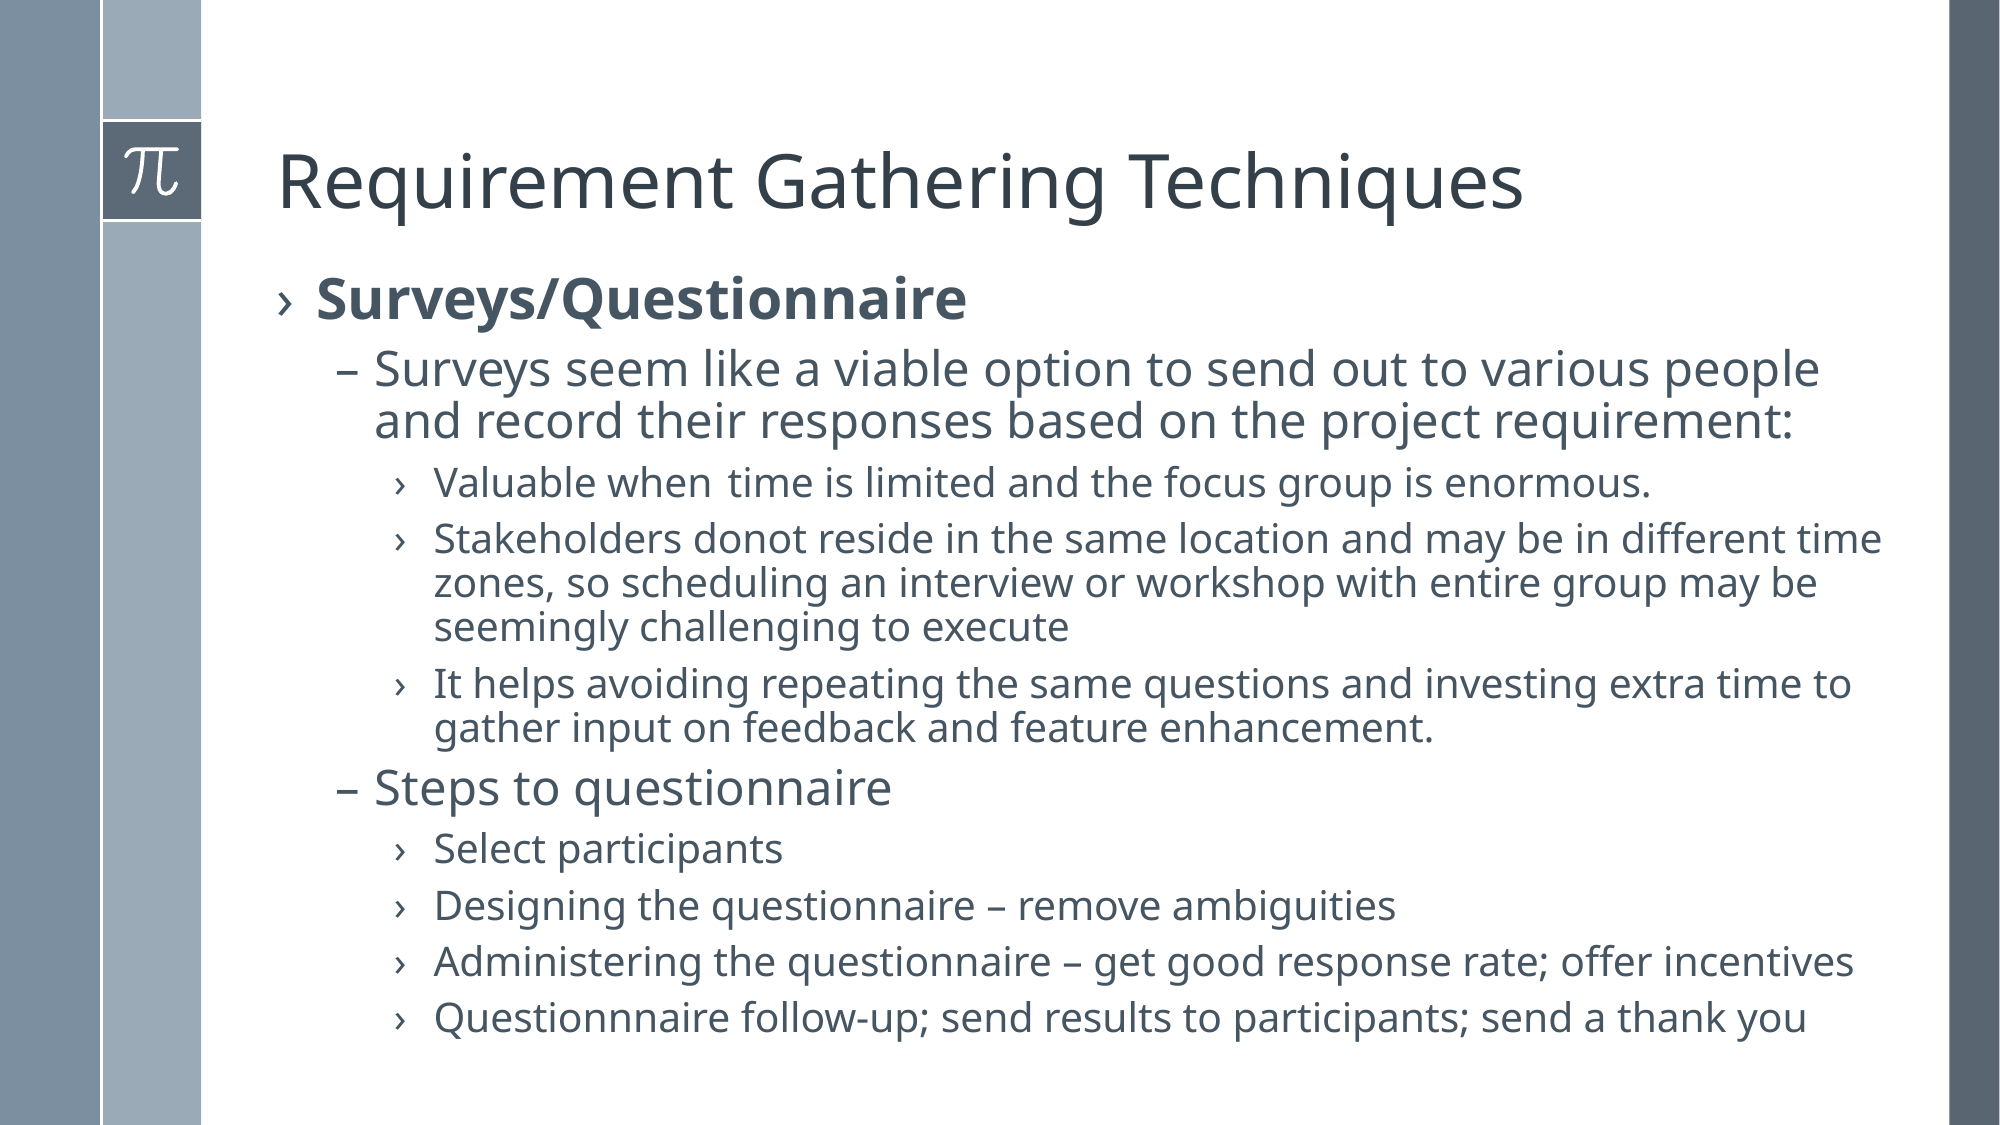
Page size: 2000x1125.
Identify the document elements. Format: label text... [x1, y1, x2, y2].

list Surveys/Questionnaire Surveys seem like a viable option to send out to various people and record their responses based on the project requirement: Valuable when time is limited and the focus group is enormous. Stakeholders donot reside in the same location and may be in different time zones, so scheduling an interview or workshop with entire group may be seemingly challenging to execute It helps avoiding repeating the same questions and investing extra time to gather input on feedback and feature enhancement. Steps to questionnaire Select participants Designing the questionnaire – remove ambiguities Administering the questionnaire – get good response rate; offer incentives Questionnnaire follow-up; send results to participants; send a thank you [261, 262, 1910, 1090]
title Requirement Gathering Techniques [261, 29, 1867, 233]
